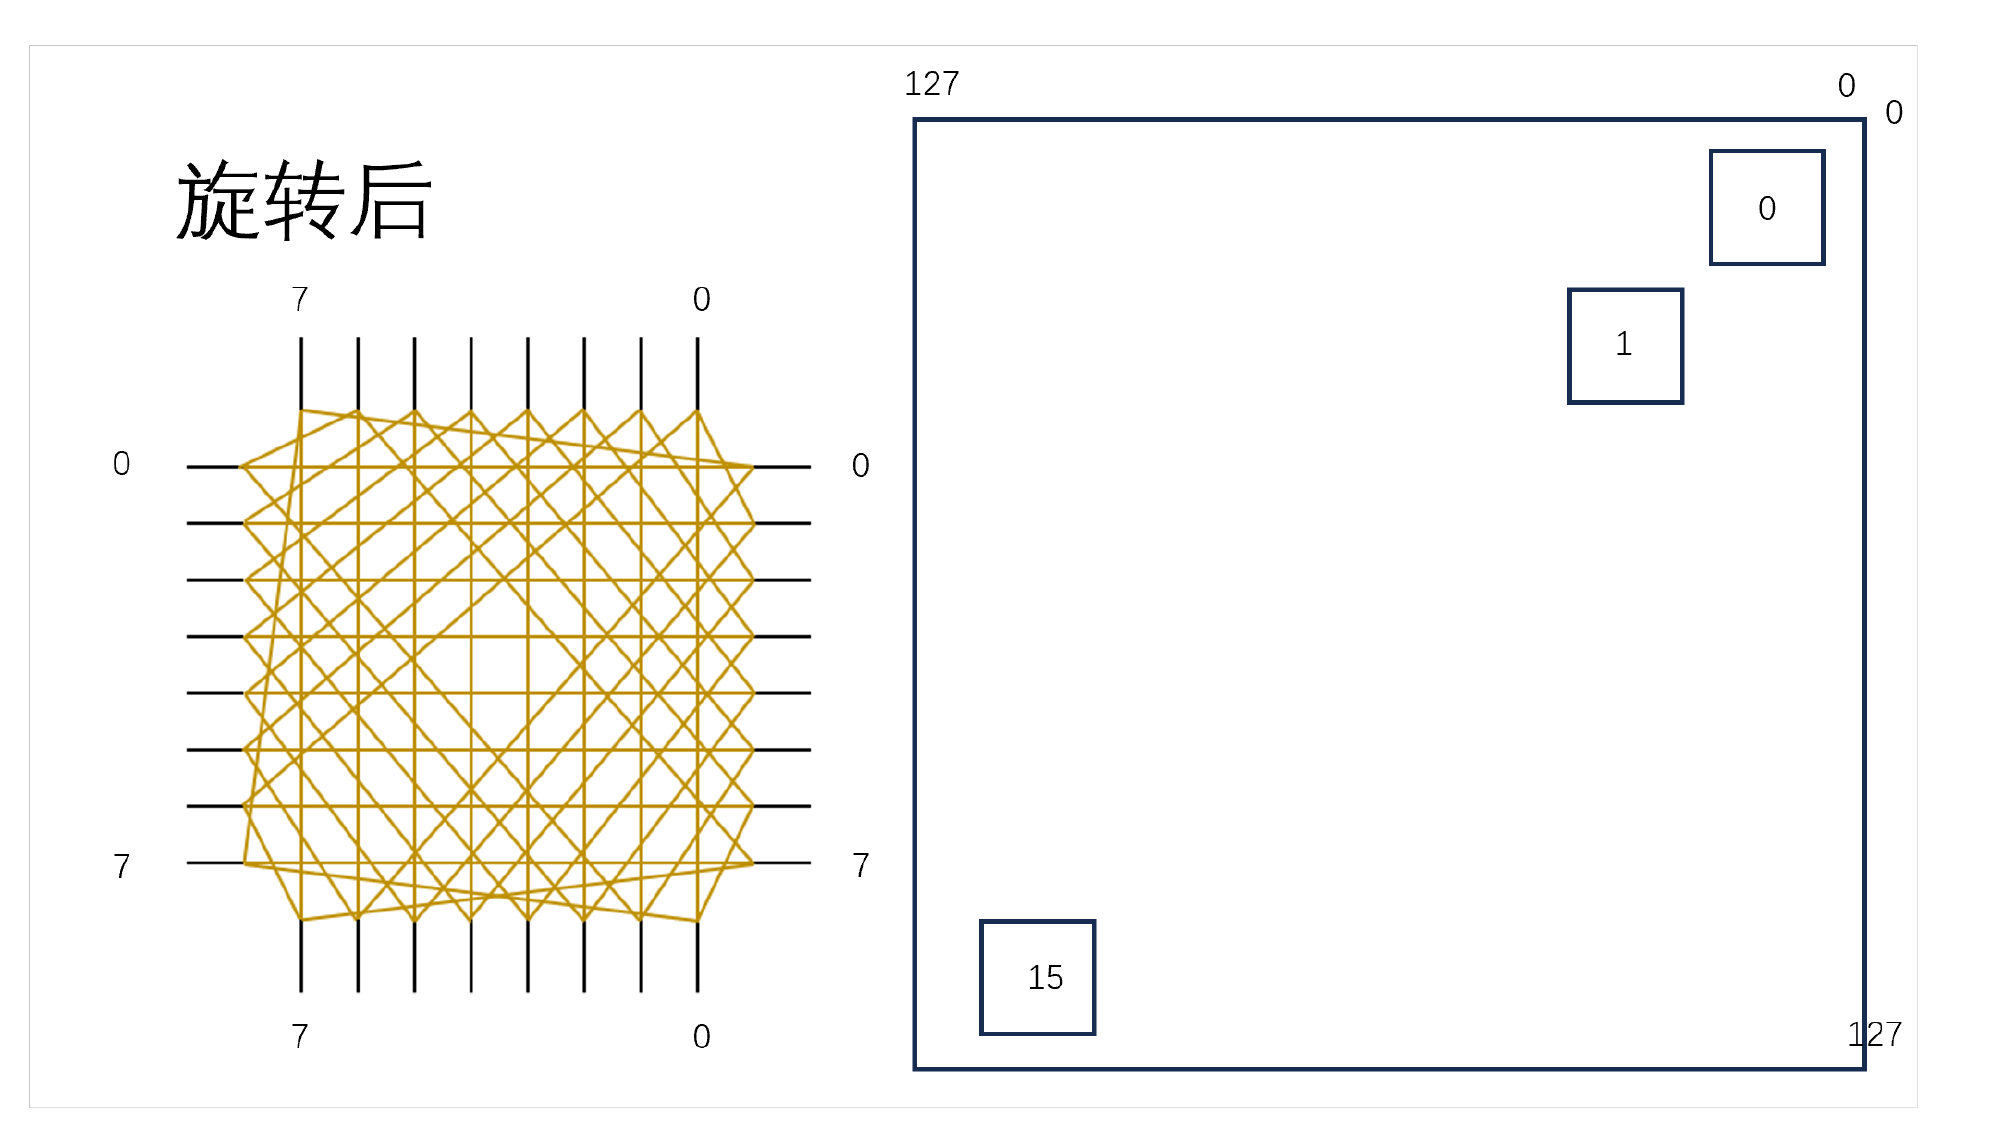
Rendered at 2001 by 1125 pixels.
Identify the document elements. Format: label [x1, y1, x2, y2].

picture [29, 42, 1918, 1108]
